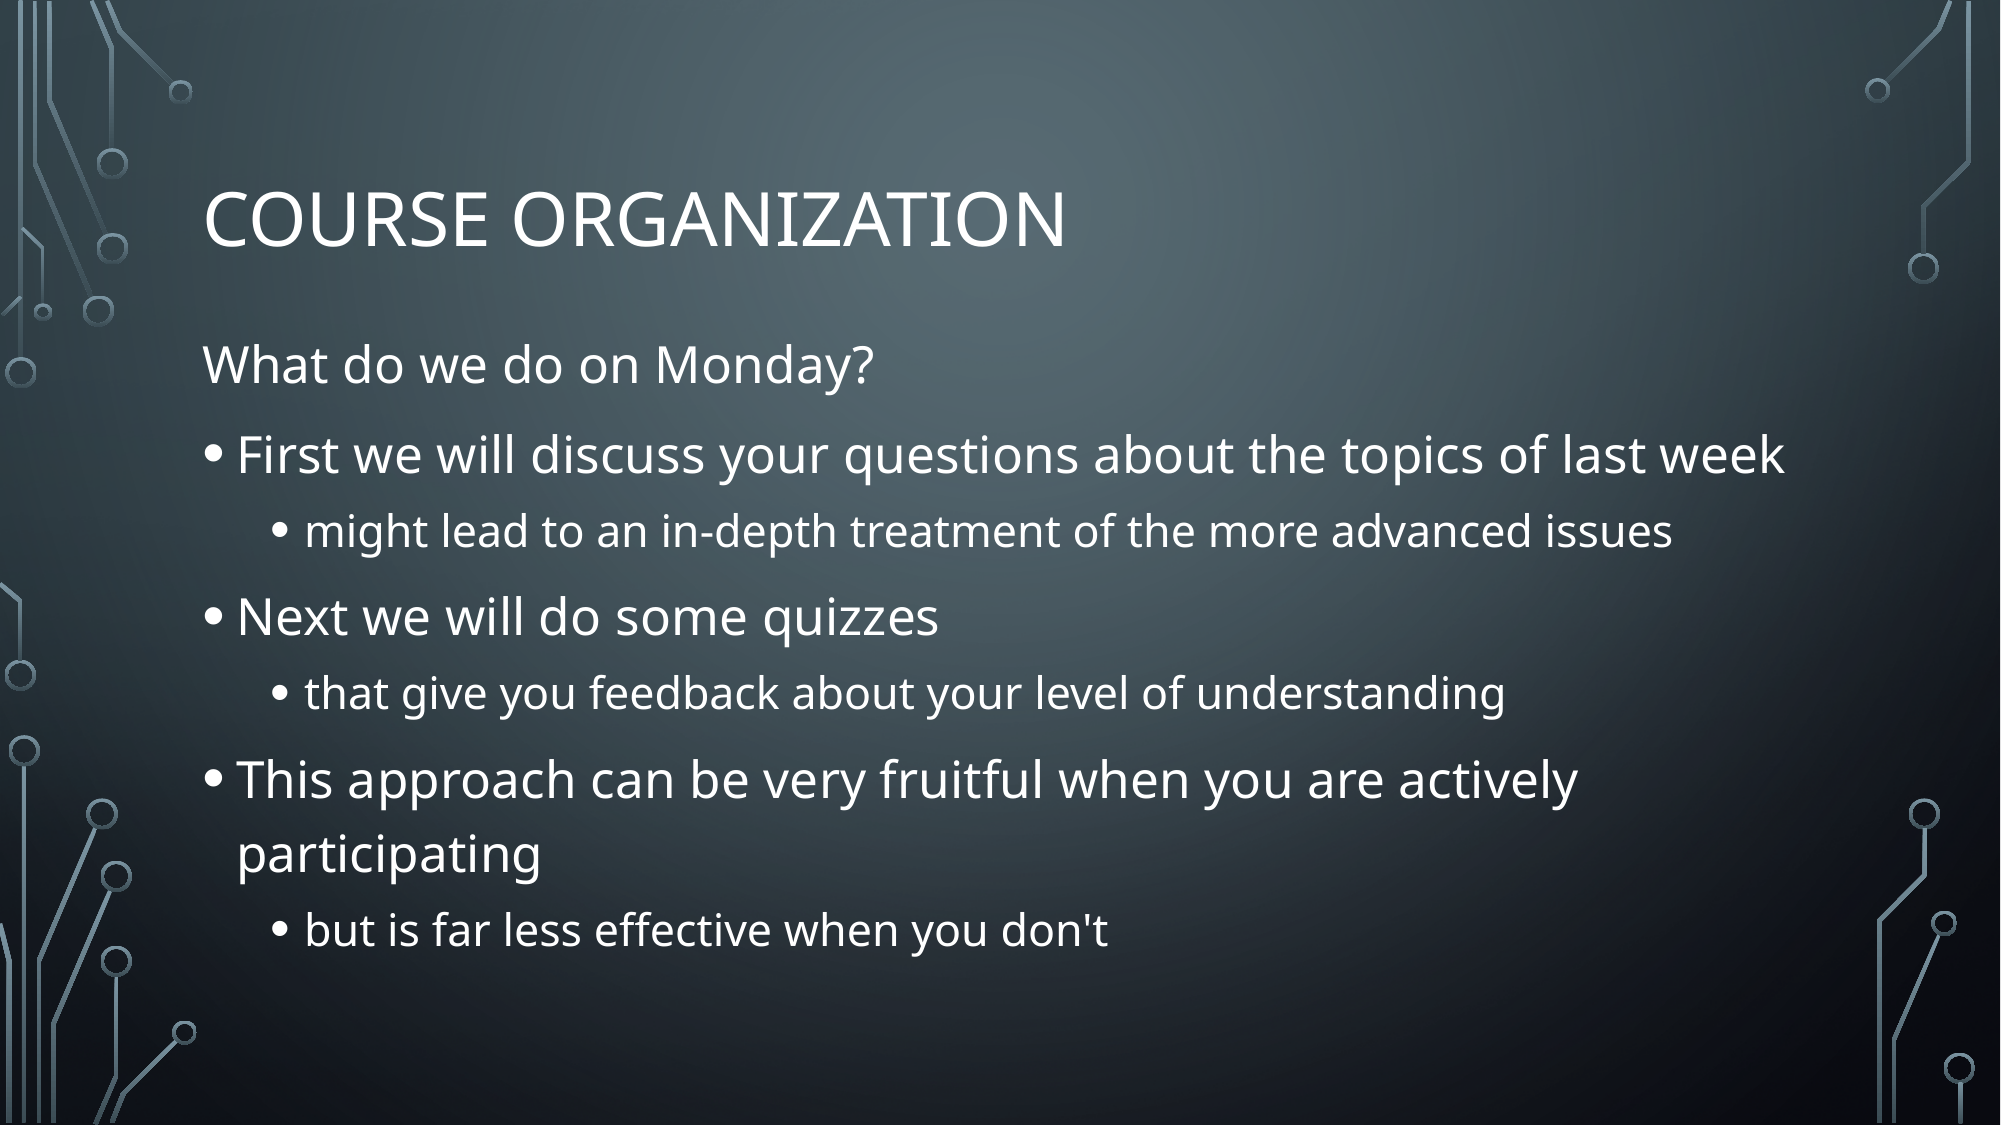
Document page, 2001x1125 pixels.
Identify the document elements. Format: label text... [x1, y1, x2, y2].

title Course organization [187, 101, 1813, 312]
list What do we do on Monday? First we will discuss your questions about the topics of last week might lead to an in-depth treatment of the more advanced issues Next we will do some quizzes that give you feedback about your level of understanding This approach can be very fruitful when you are actively participating but is far less effective when you don't [187, 312, 1813, 1026]
